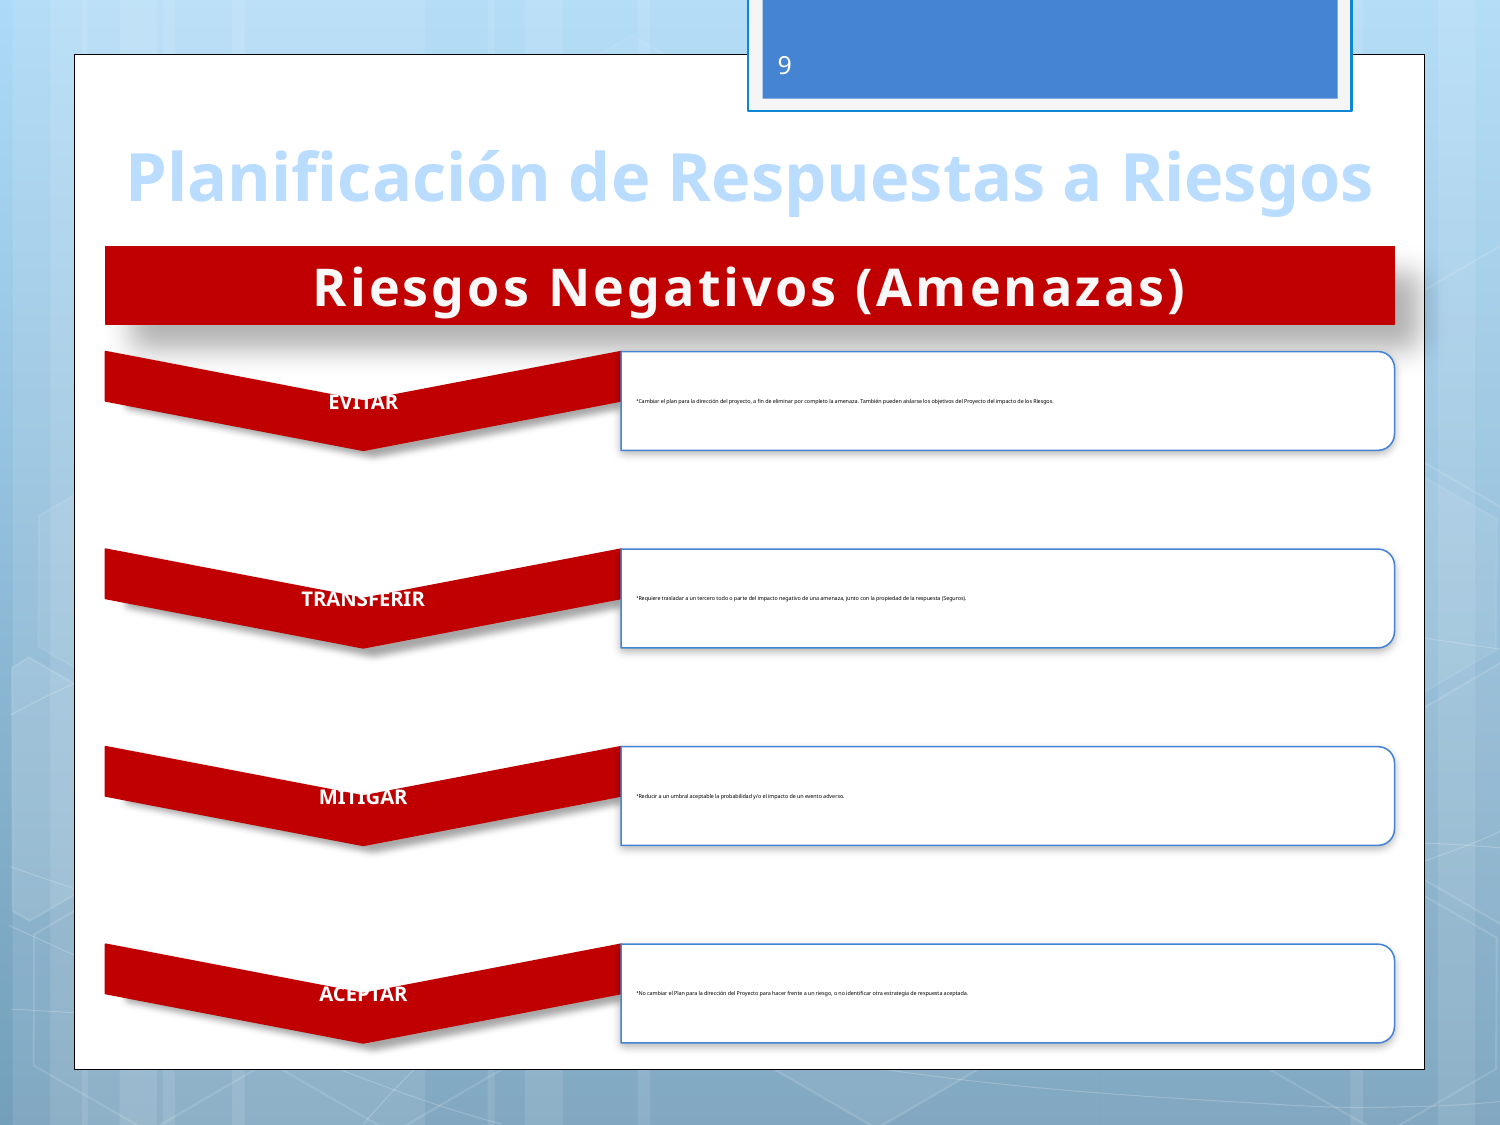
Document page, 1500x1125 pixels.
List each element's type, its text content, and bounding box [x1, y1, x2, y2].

slide_number 9 [762, 36, 982, 97]
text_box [105, 351, 1395, 1044]
title Planificación de Respuestas a Riesgos [82, 128, 1418, 223]
text_box Riesgos Negativos (Amenazas) [105, 246, 1395, 325]
